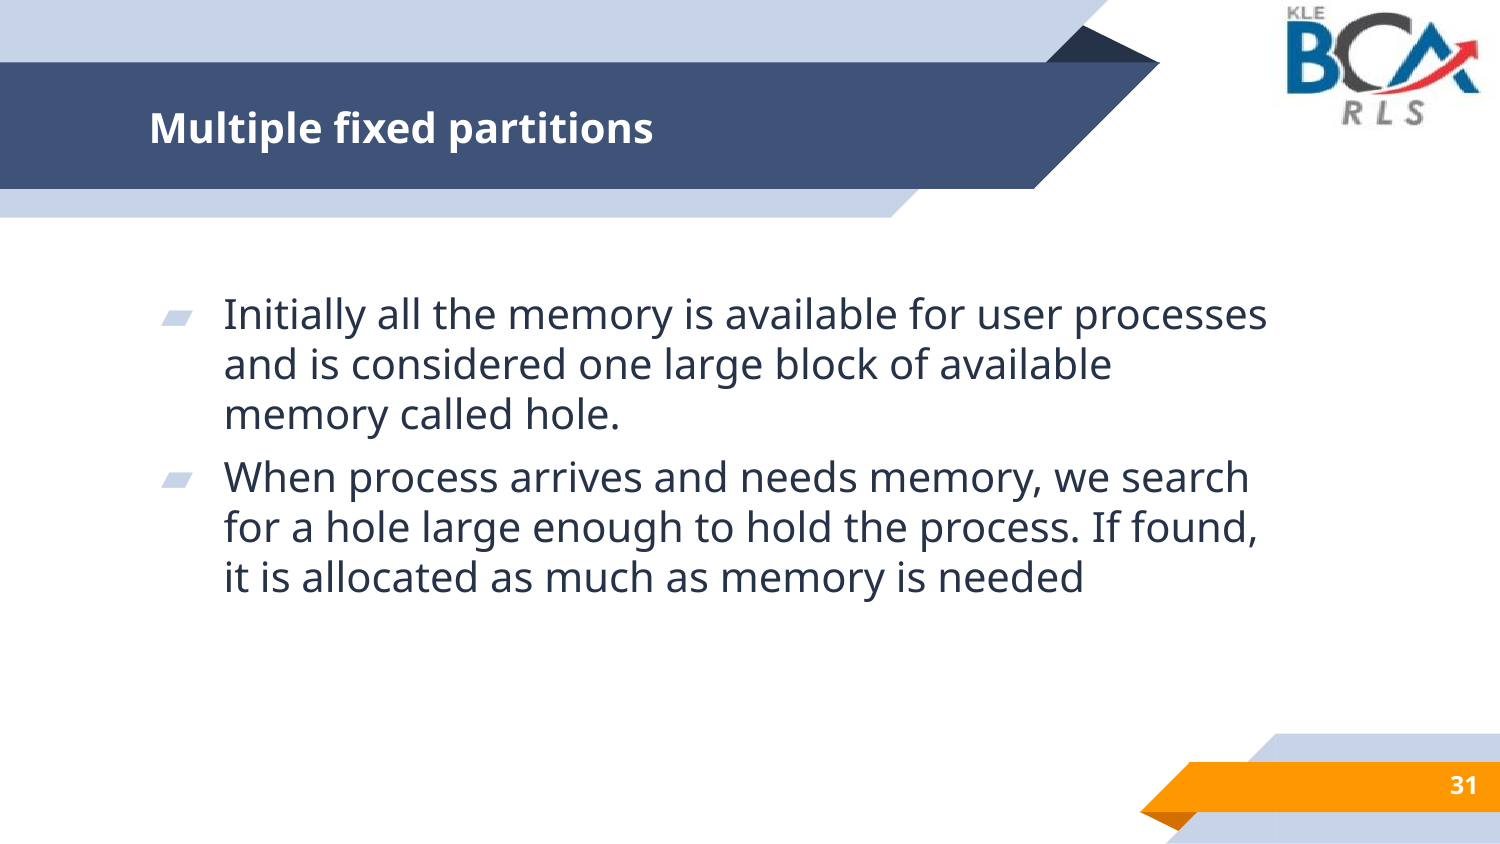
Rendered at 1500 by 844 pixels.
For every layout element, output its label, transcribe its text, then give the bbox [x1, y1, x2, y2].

slide_number 31 [1249, 760, 1494, 813]
picture [1270, 0, 1500, 135]
list Initially all the memory is available for user processes and is considered one large block of available memory called hole. When process arrives and needs memory, we search for a hole large enough to hold the process. If found, it is allocated as much as memory is needed [133, 217, 1288, 734]
title Multiple fixed partitions [133, 64, 1035, 190]
